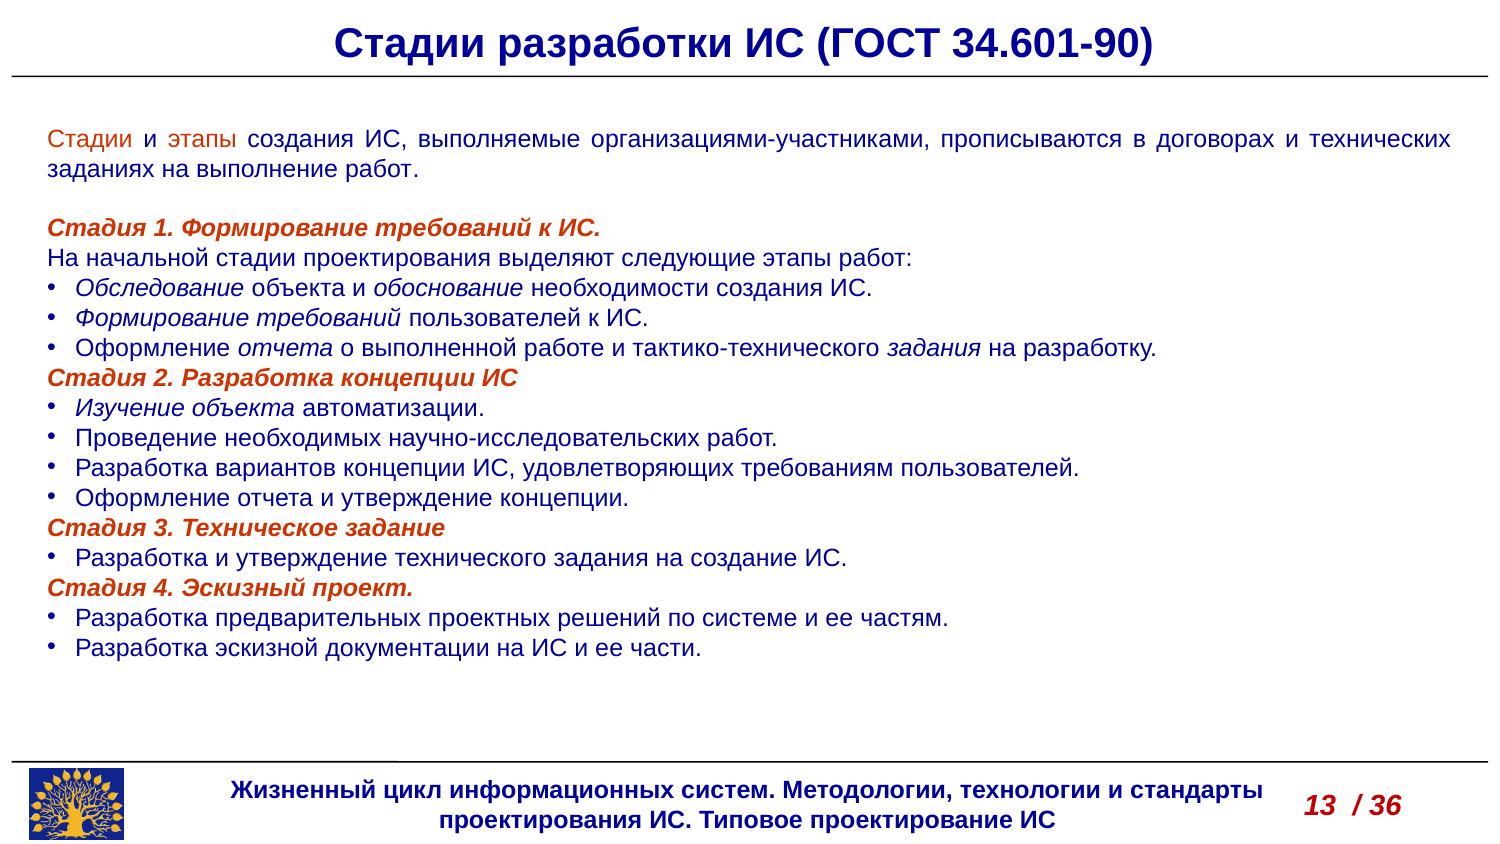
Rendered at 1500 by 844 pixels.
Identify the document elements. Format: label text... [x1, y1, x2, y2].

picture [29, 768, 124, 840]
text_box Стадии разработки ИС (ГОСТ 34.601-90) [0, 8, 1500, 76]
text_box Стадии и этапы создания ИС, выполняемые организациями-участниками, прописываются в договорах и технических заданиях на выполнение работ. Стадия 1. Формирование требований к ИС. На начальной стадии проектирования выделяют следующие этапы работ: Обследование объекта и обоснование необходимости создания ИС. Формирование требований пользователей к ИС. Оформление отчета о выполненной работе и тактико-технического задания на разработку. Стадия 2. Разработка концепции ИС Изучение объекта автоматизации. Проведение необходимых научно-исследовательских работ. Разработка вариантов концепции ИС, удовлетворяющих требованиям пользователей. Оформление отчета и утверждение концепции. Стадия 3. Техническое задание Разработка и утверждение технического задания на создание ИС. Стадия 4. Эскизный проект. Разработка предварительных проектных решений по системе и ее частям. Разработка эскизной документации на ИС и ее части. [32, 114, 1468, 686]
